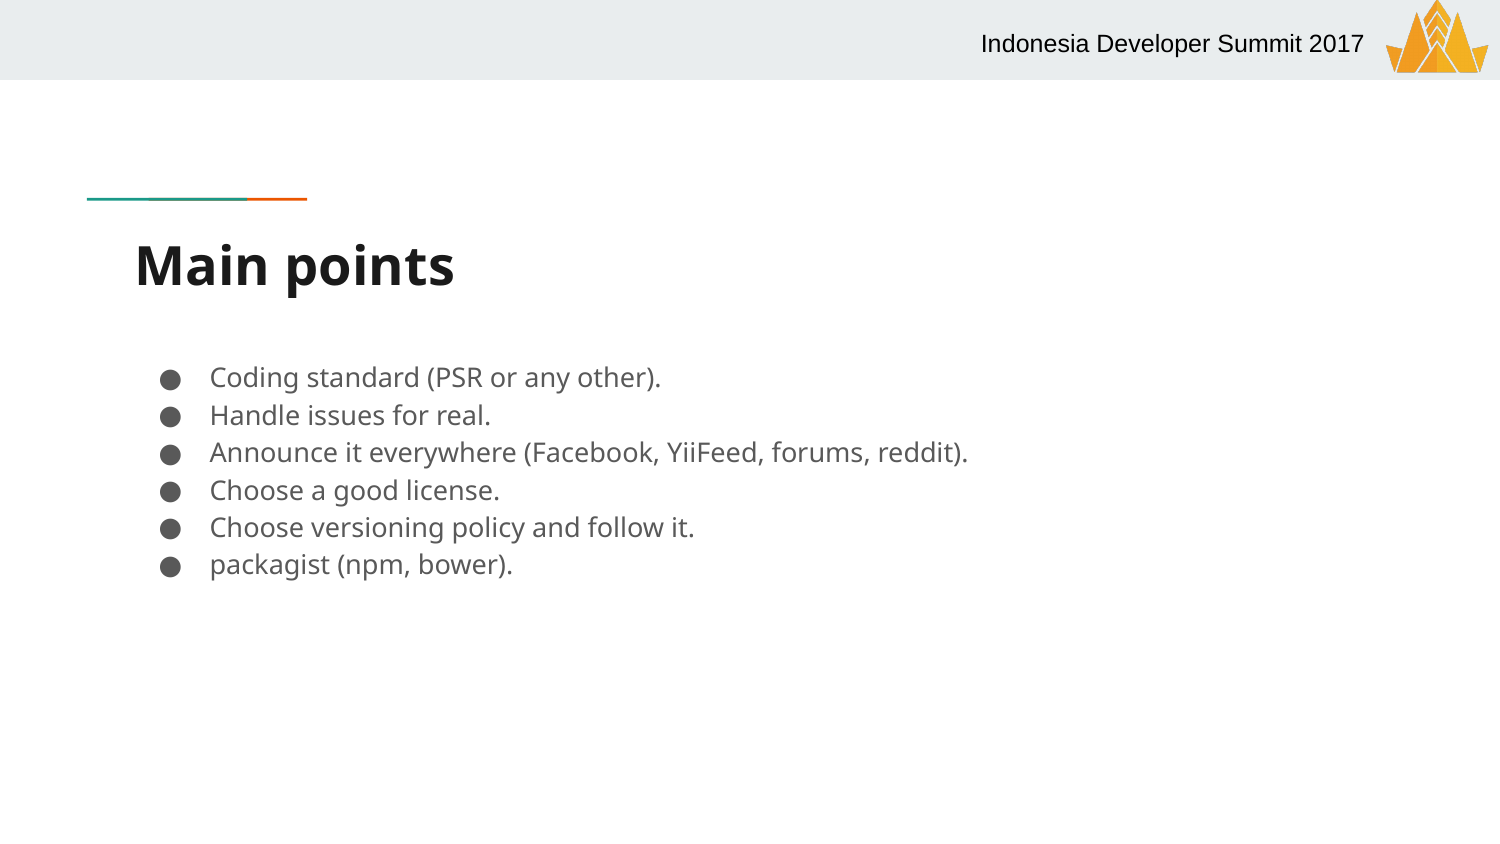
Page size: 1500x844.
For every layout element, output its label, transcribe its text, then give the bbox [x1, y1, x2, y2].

text_box Indonesia Developer Summit 2017 [916, 12, 1376, 78]
list Coding standard (PSR or any other). Handle issues for real. Announce it everywhere (Facebook, YiiFeed, forums, reddit). Choose a good license. Choose versioning policy and follow it. packagist (npm, bower). [119, 341, 1381, 712]
picture [1380, 0, 1490, 75]
title Main points [119, 216, 1381, 305]
